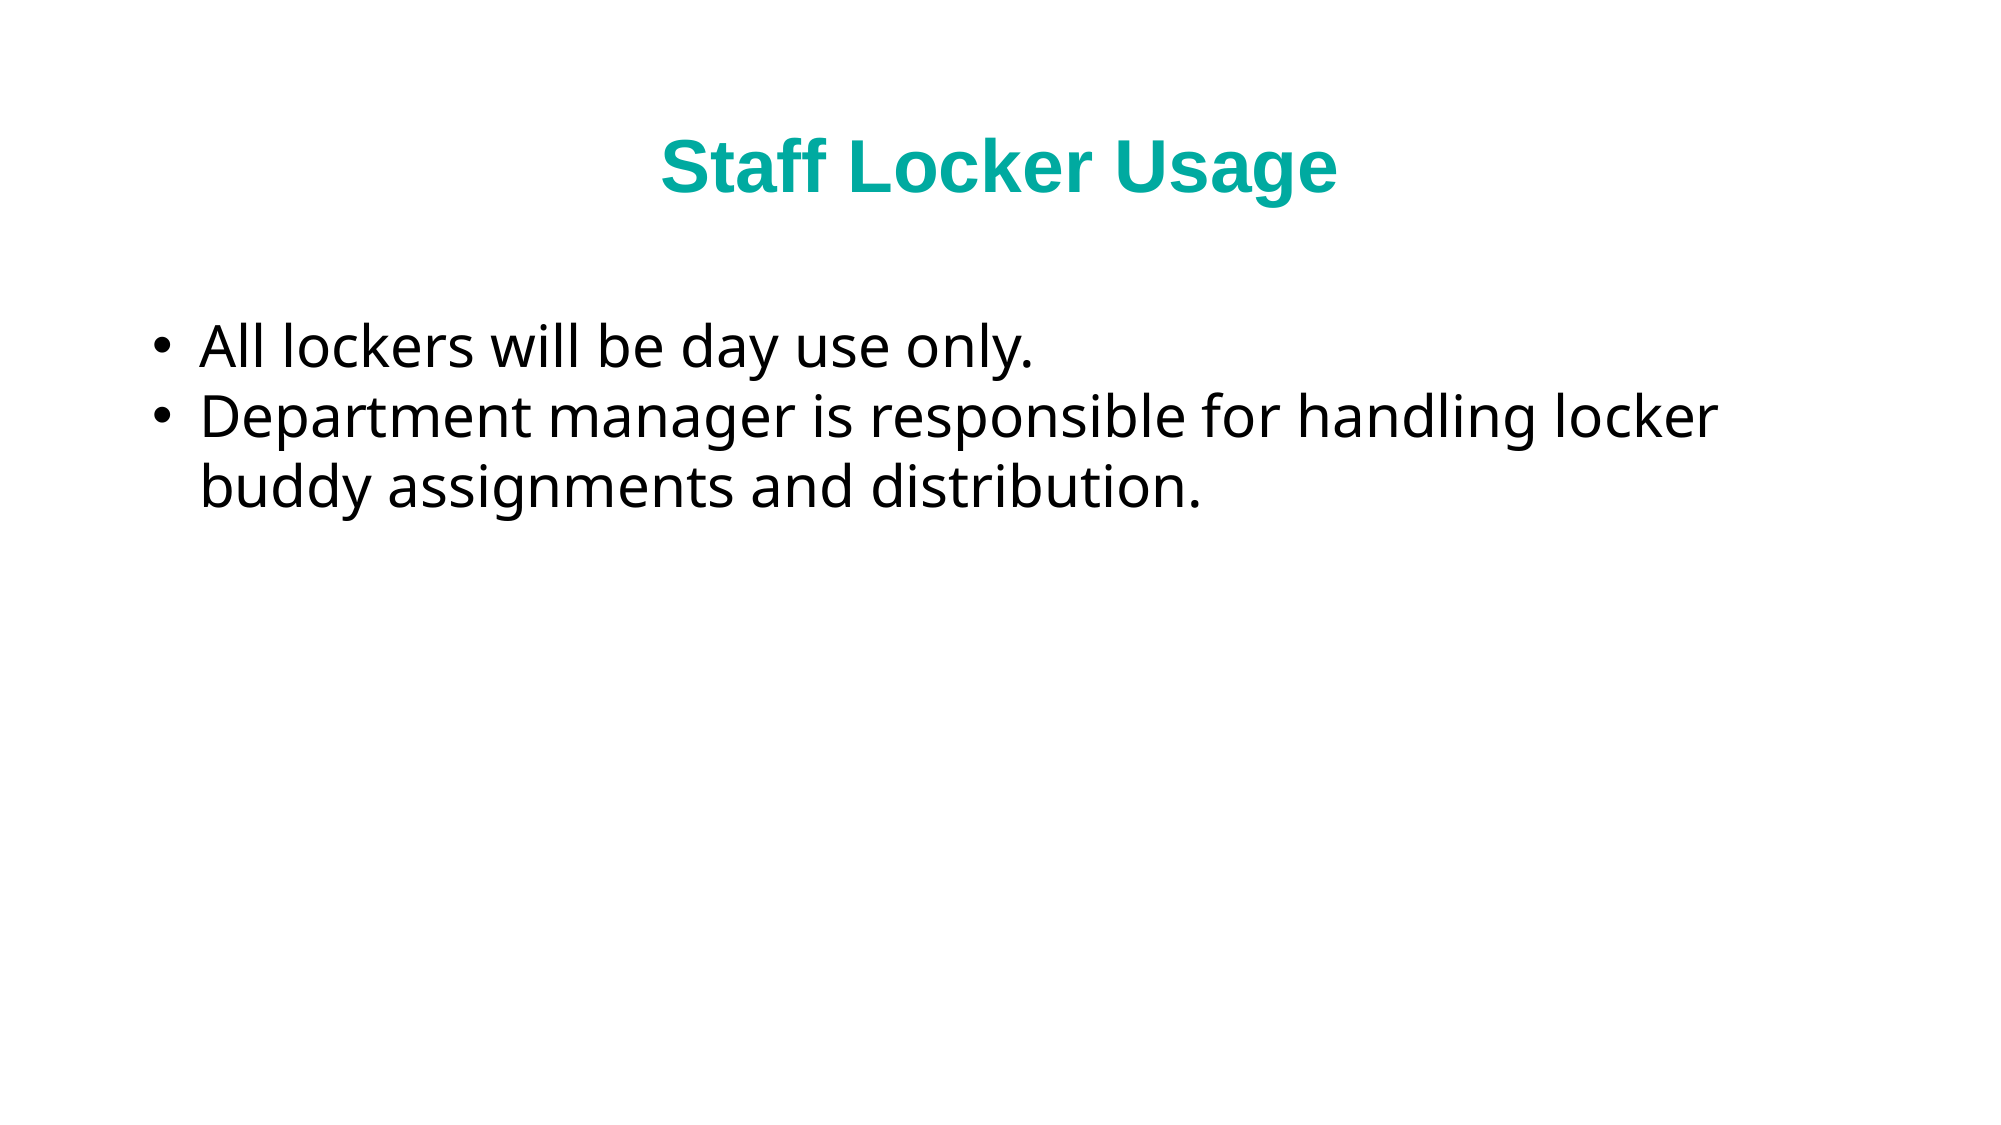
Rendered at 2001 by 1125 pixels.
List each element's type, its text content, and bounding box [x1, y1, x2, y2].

title Staff Locker Usage [137, 59, 1863, 278]
text_box All lockers will be day use only. Department manager is responsible for handling locker buddy assignments and distribution. [137, 302, 1863, 597]
